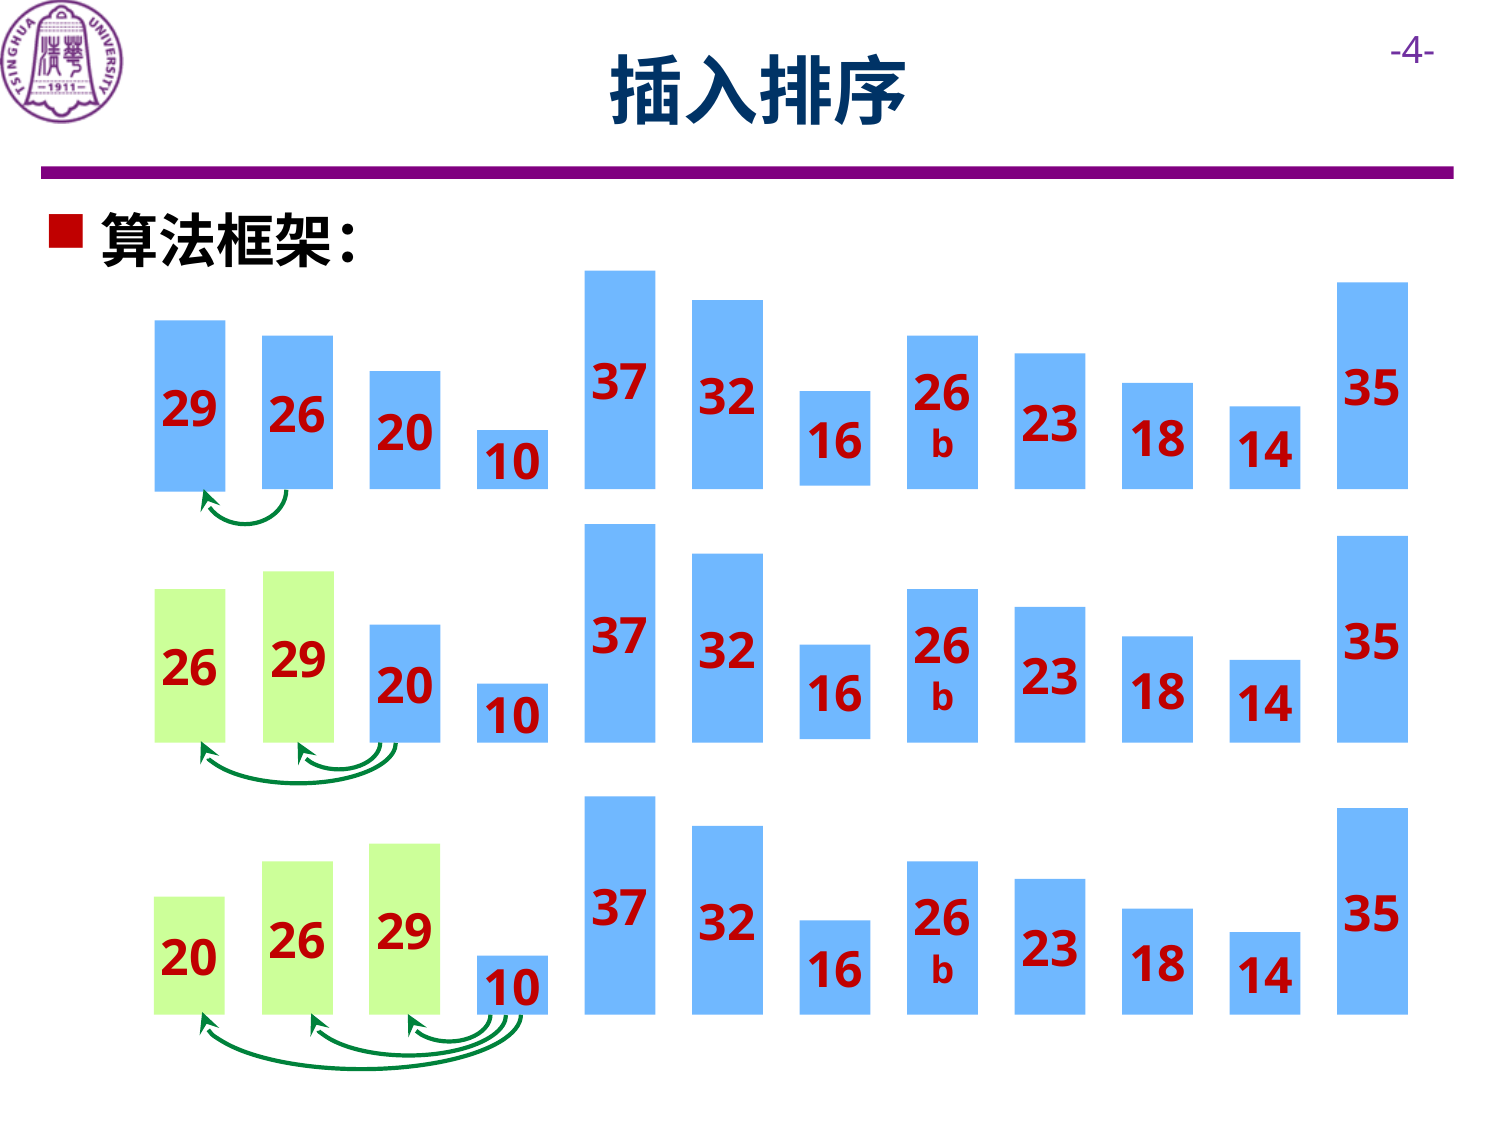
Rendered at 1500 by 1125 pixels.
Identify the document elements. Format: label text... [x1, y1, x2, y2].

text_box 35 [1337, 808, 1408, 1015]
text_box 37 [584, 796, 656, 1015]
text_box 26 [262, 335, 333, 490]
text_box 26 [262, 861, 333, 1013]
text_box 14 [1229, 659, 1301, 743]
text_box 18 [1122, 636, 1193, 743]
text_box 算法框架： [29, 196, 1447, 281]
text_box [200, 741, 396, 784]
text_box 29 [154, 320, 226, 492]
text_box 35 [1337, 535, 1408, 743]
text_box 23 [1014, 606, 1086, 743]
text_box 26 [154, 589, 226, 743]
text_box 10 [477, 683, 548, 743]
text_box [199, 1011, 522, 1070]
text_box 26 b [907, 861, 978, 1015]
text_box 20 [369, 371, 441, 490]
text_box 16 [799, 391, 871, 486]
text_box 10 [477, 430, 548, 490]
text_box 29 [369, 843, 441, 1014]
text_box 23 [1014, 353, 1086, 490]
text_box 29 [263, 571, 334, 742]
text_box 37 [584, 524, 656, 743]
text_box 16 [799, 920, 871, 1015]
picture [0, 0, 124, 124]
text_box 20 [369, 624, 441, 743]
text_box 16 [799, 644, 871, 740]
text_box [200, 489, 287, 525]
title 插入排序 [135, 13, 1383, 165]
text_box 26 b [907, 335, 978, 490]
text_box 23 [1014, 878, 1086, 1015]
text_box 20 [153, 896, 225, 1015]
text_box 32 [692, 825, 763, 1015]
text_box 18 [1122, 908, 1193, 1015]
text_box 32 [692, 300, 763, 490]
text_box 35 [1337, 282, 1408, 490]
text_box 26 b [907, 589, 978, 743]
text_box 32 [692, 553, 763, 743]
text_box 18 [1122, 382, 1193, 490]
text_box 10 [477, 955, 548, 1015]
text_box 14 [1229, 406, 1301, 490]
text_box 37 [584, 270, 656, 490]
text_box 14 [1229, 932, 1301, 1015]
